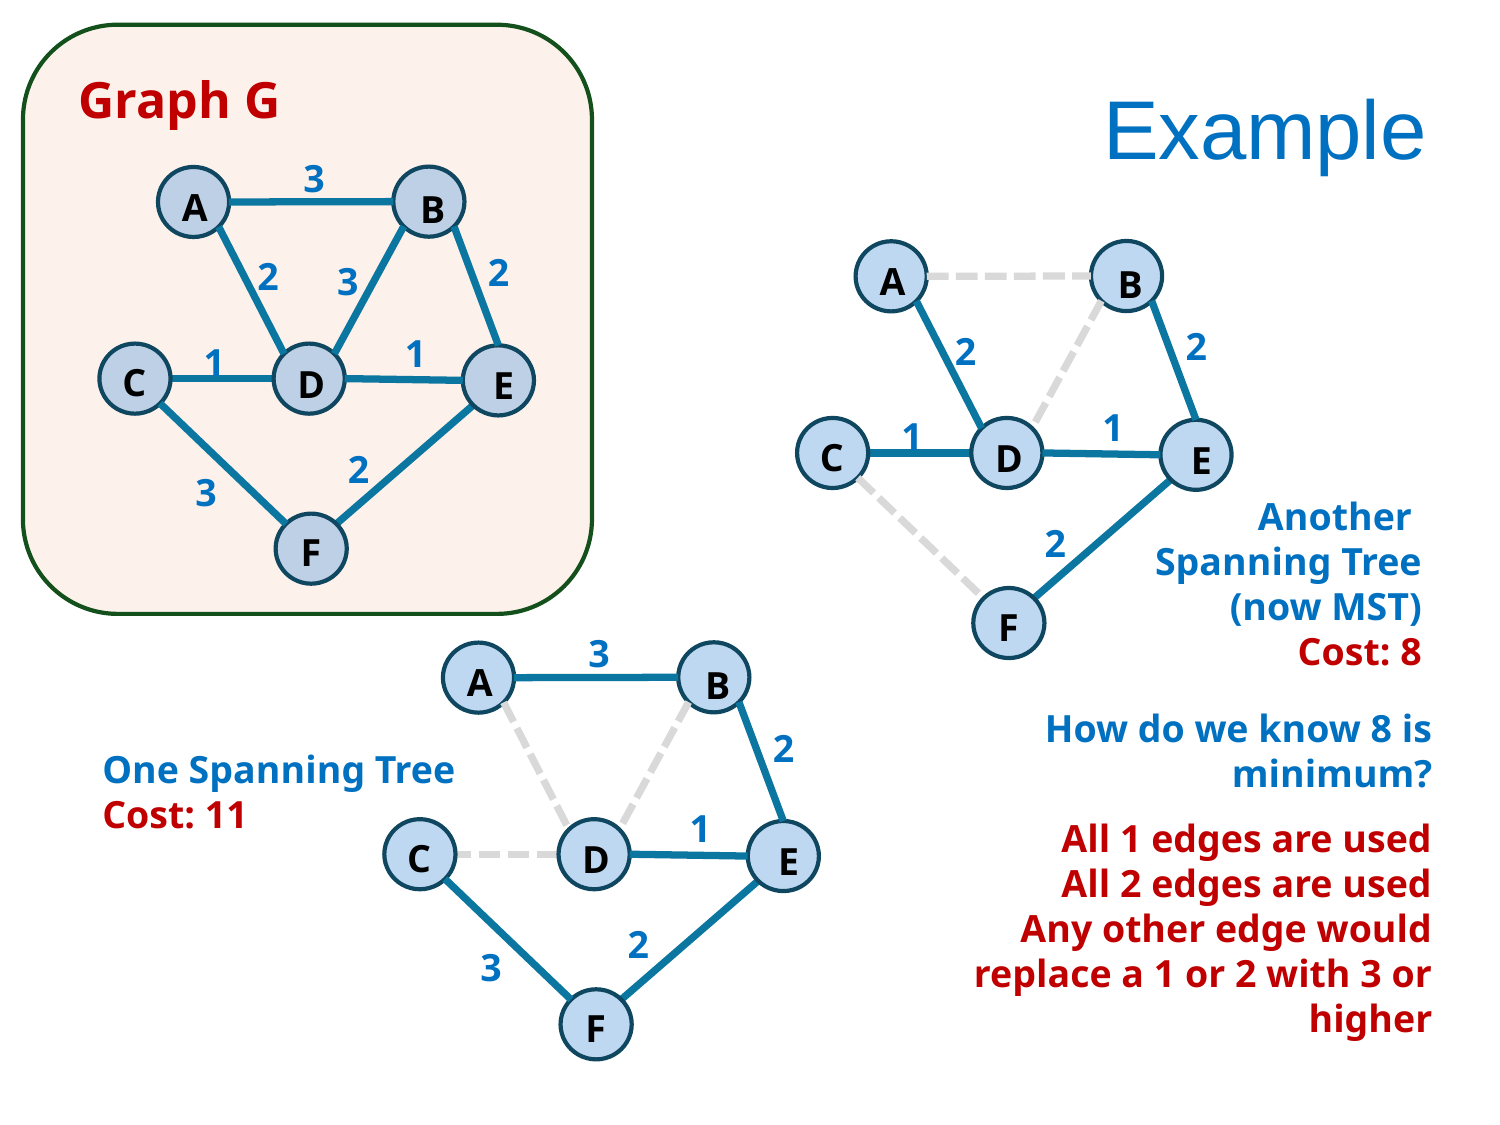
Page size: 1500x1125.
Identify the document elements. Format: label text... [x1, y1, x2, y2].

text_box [383, 622, 821, 1060]
text_box How do we know 8 is minimum? [904, 697, 1448, 803]
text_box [22, 24, 593, 615]
text_box All 1 edges are used All 2 edges are used Any other edge would replace a 1 or 2 with 3 or higher [904, 807, 1448, 1048]
text_box One Spanning Tree Cost: 11 [87, 739, 383, 844]
text_box Another Spanning Tree (now MST) Cost: 8 [1066, 485, 1437, 681]
title Example [593, 39, 1442, 227]
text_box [796, 240, 1234, 659]
